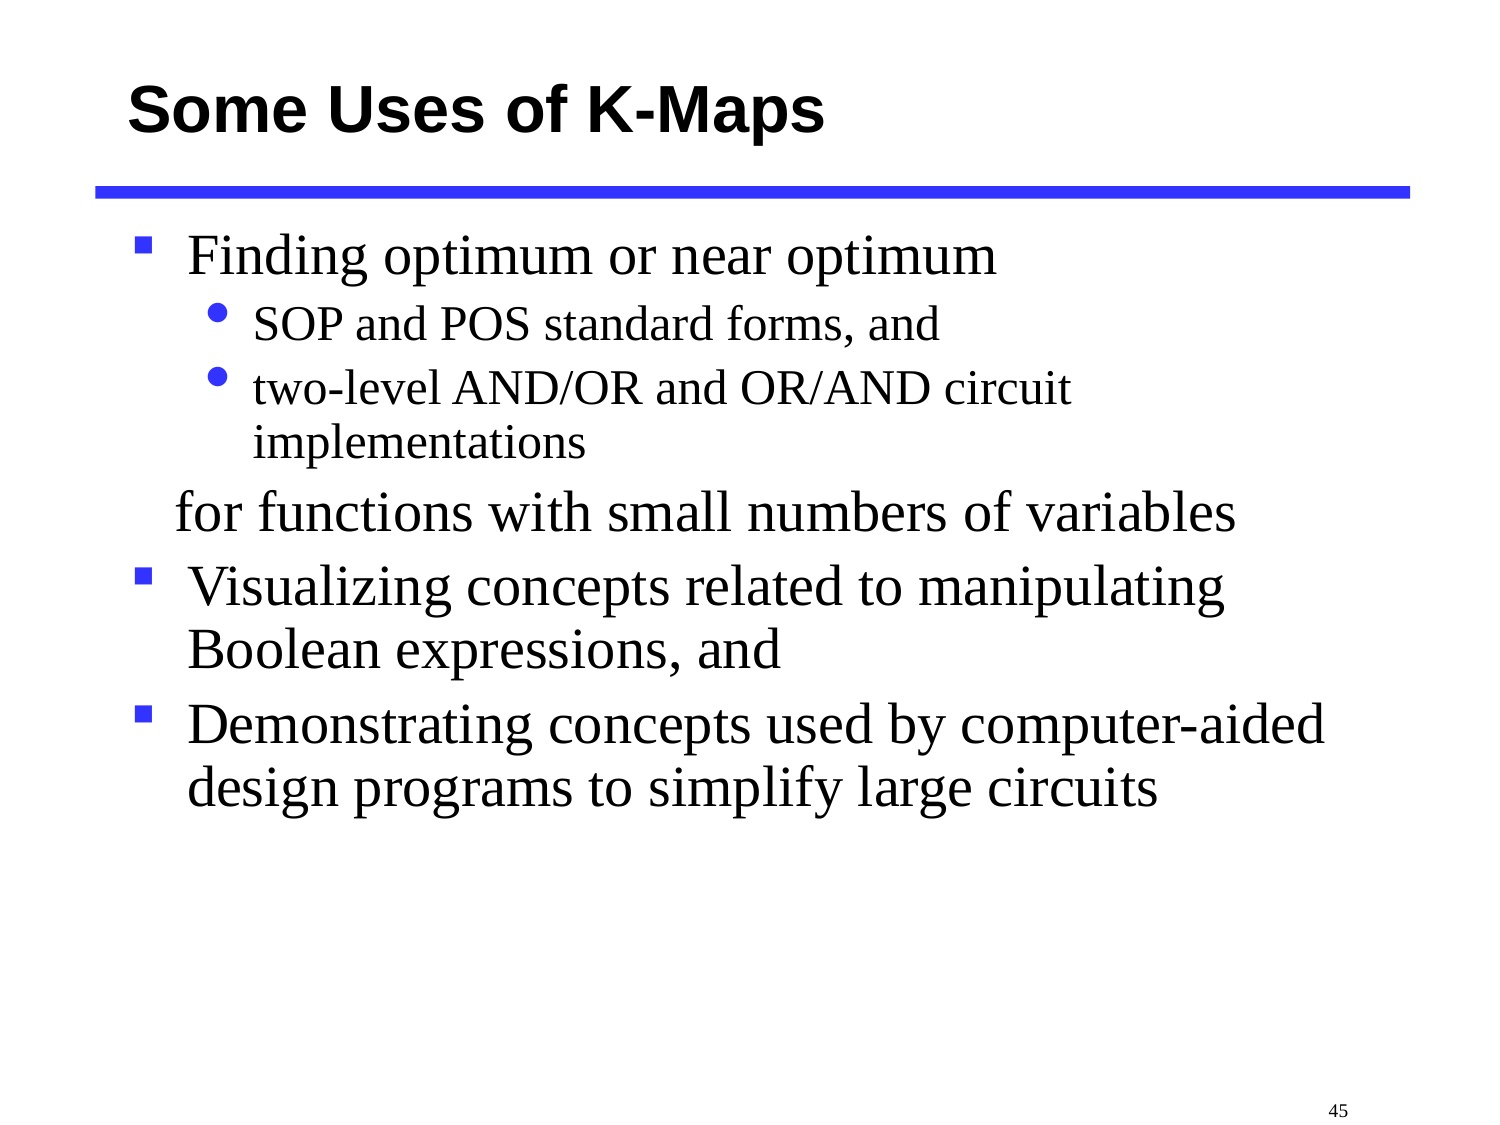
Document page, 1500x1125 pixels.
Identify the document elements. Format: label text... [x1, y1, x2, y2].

list Finding optimum or near optimum SOP and POS standard forms, and two-level AND/OR and OR/AND circuit implementations for functions with small numbers of variables Visualizing concepts related to manipulating Boolean expressions, and Demonstrating concepts used by computer-aided design programs to simplify large circuits [115, 216, 1391, 967]
title Some Uses of K-Maps [112, 37, 1388, 175]
slide_number 45 [1185, 1068, 1500, 1125]
